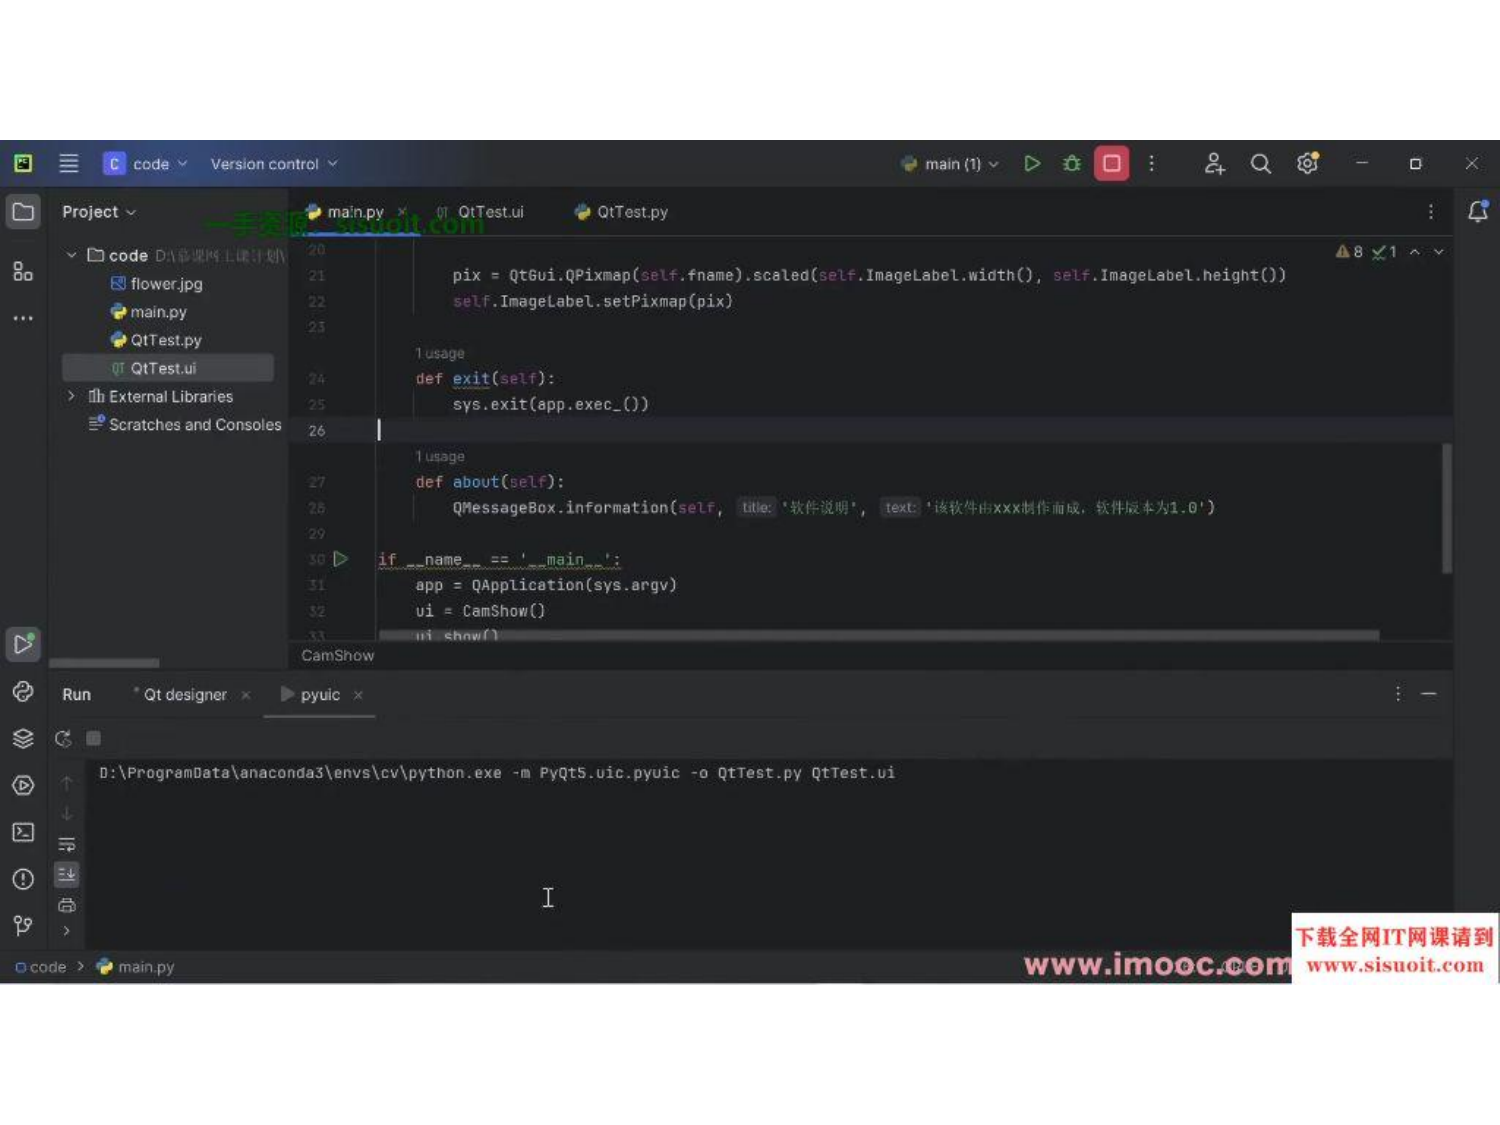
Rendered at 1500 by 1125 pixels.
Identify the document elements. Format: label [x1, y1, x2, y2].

picture [0, 140, 1500, 985]
